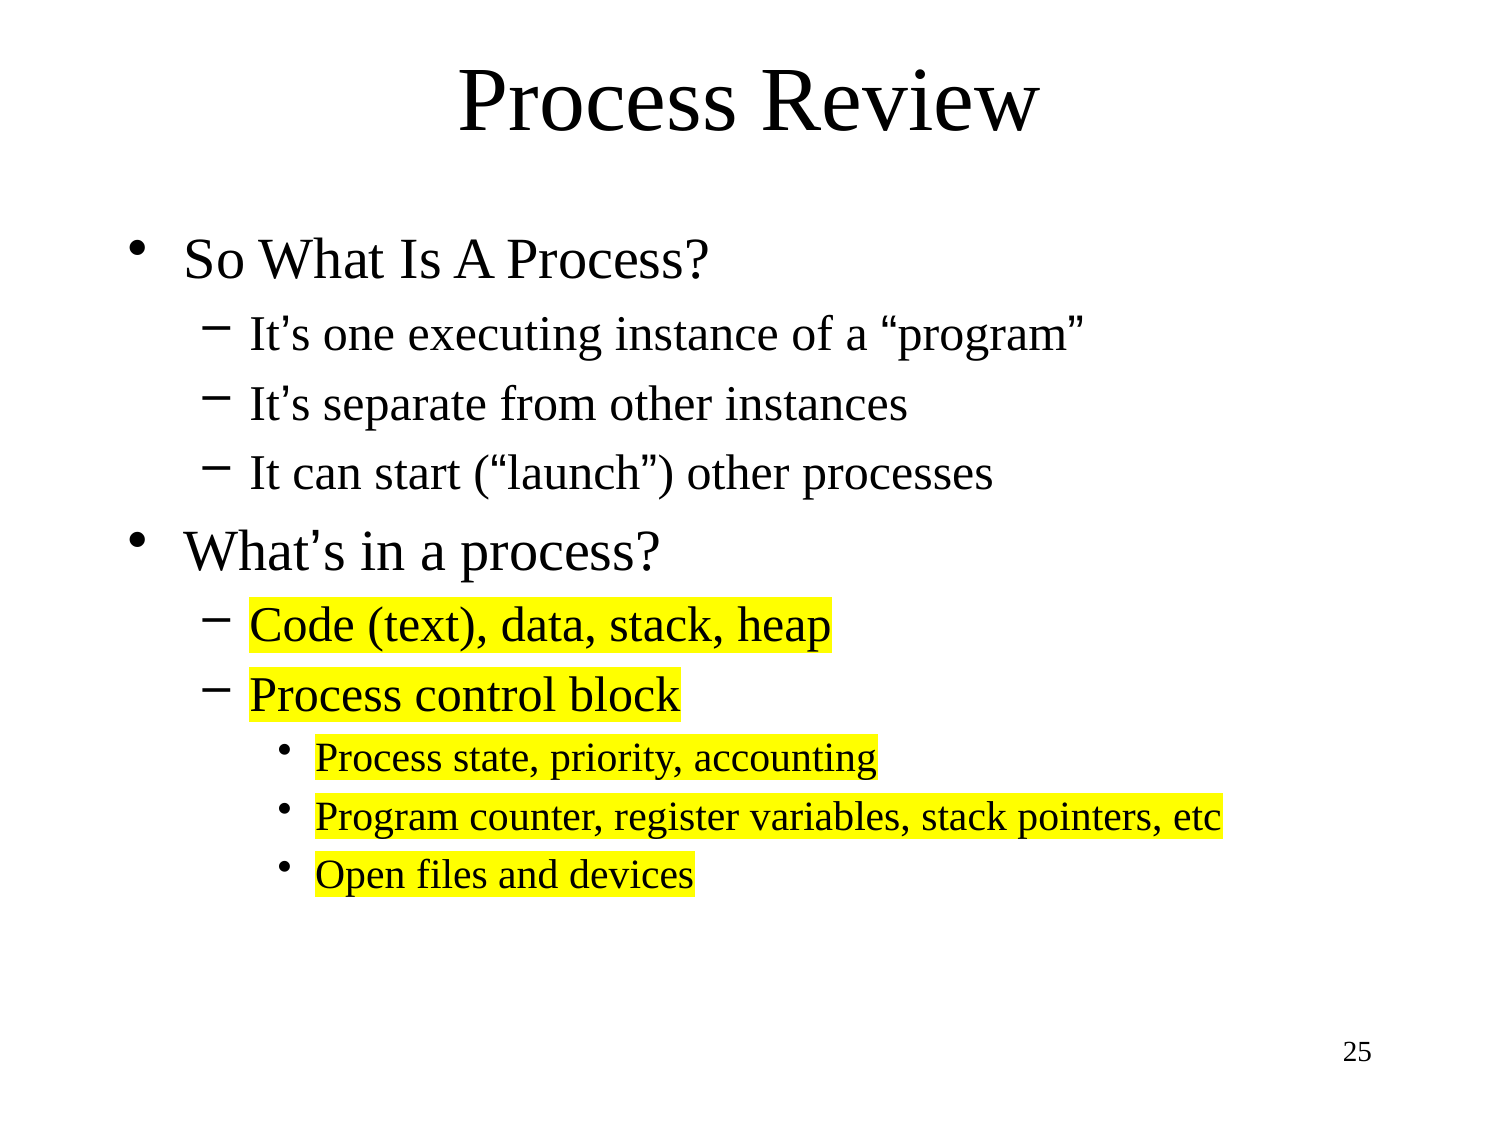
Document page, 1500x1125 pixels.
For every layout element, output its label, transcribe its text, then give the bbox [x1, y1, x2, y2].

slide_number 25 [1074, 1024, 1388, 1101]
title Process Review [112, 0, 1388, 188]
list So What Is A Process? It’s one executing instance of a “program” It’s separate from other instances It can start (“launch”) other processes What’s in a process? Code (text), data, stack, heap Process control block Process state, priority, accounting Program counter, register variables, stack pointers, etc Open files and devices [112, 212, 1388, 1001]
